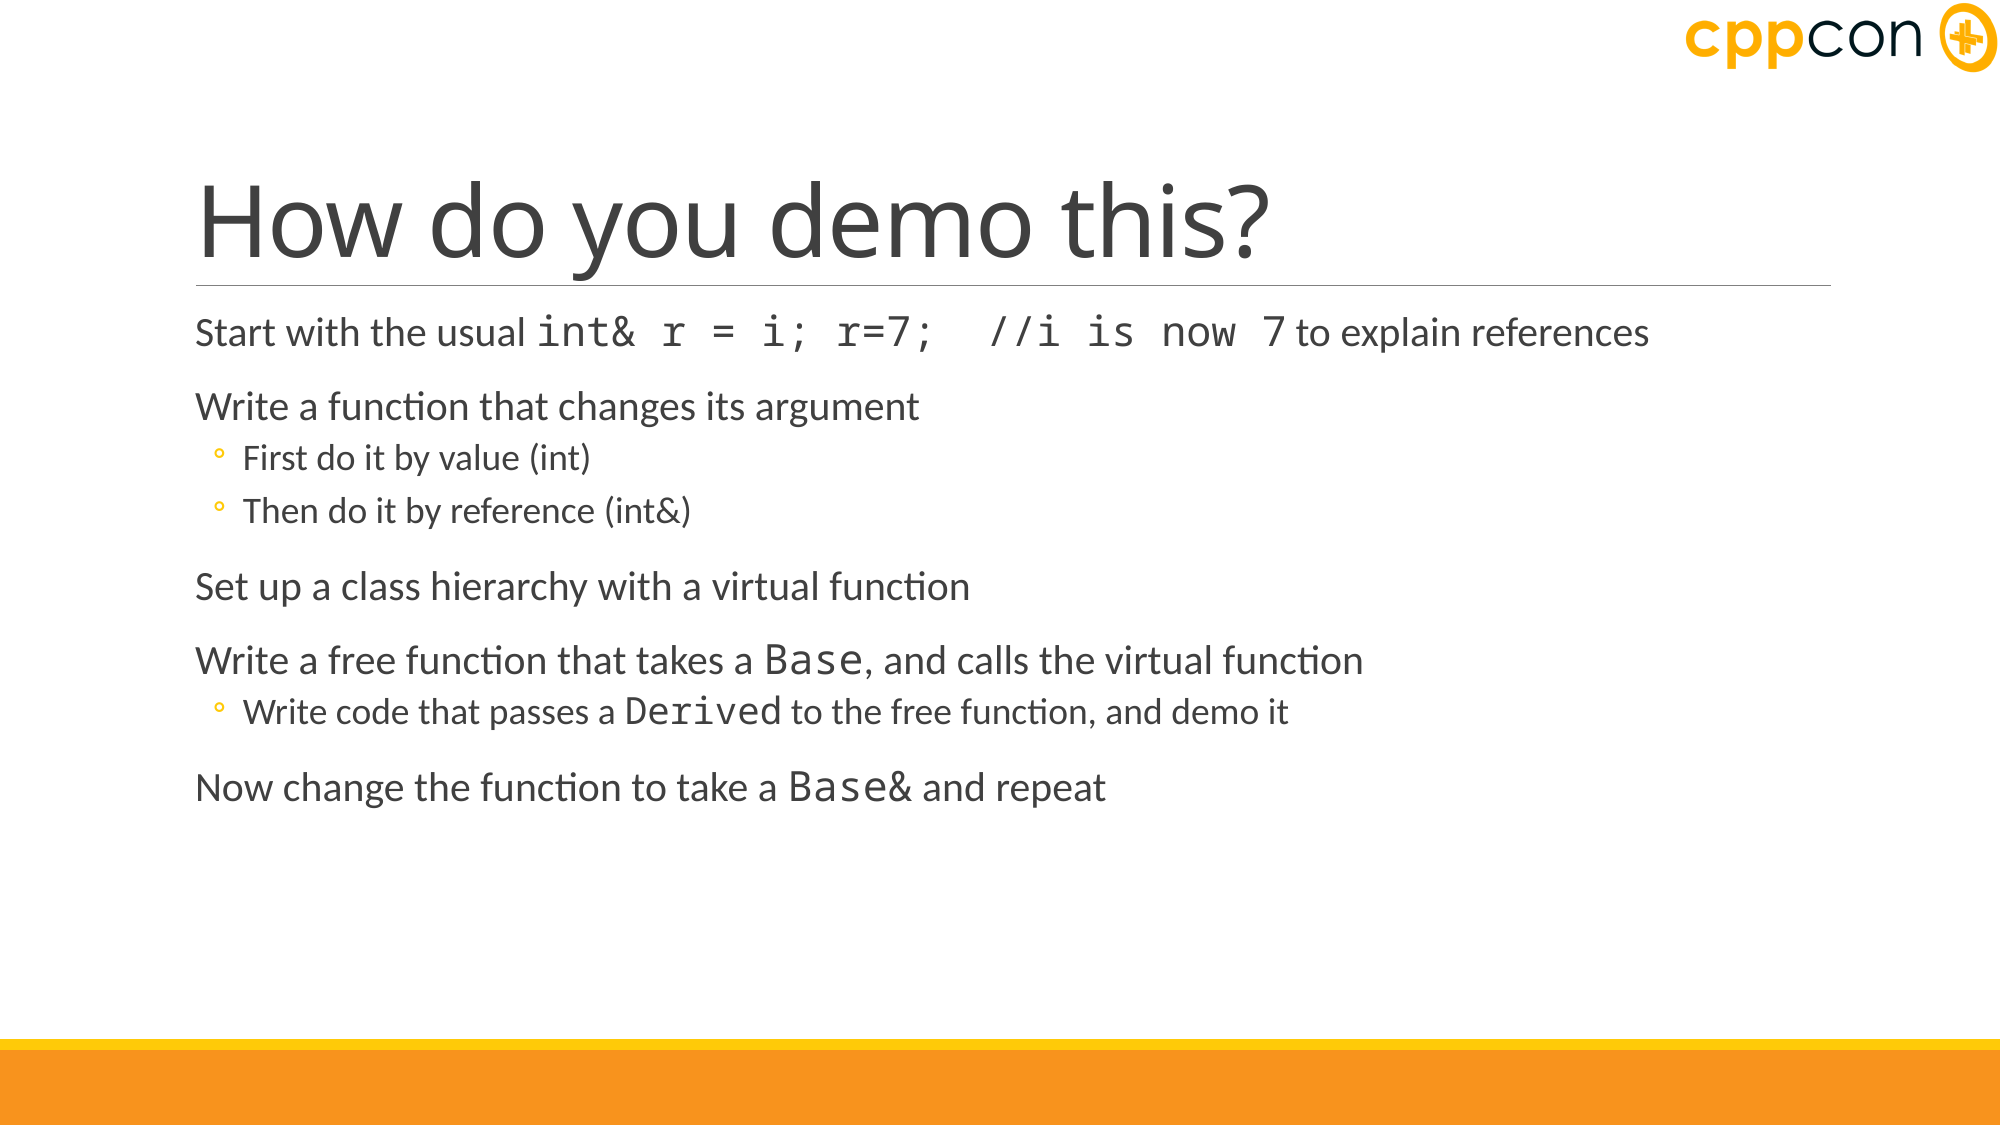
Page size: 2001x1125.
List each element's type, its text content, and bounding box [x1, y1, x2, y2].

picture [1670, 0, 2000, 83]
title How do you demo this? [180, 47, 1830, 285]
list Start with the usual int& r = i; r=7; //i is now 7 to explain references Write a function that changes its argument First do it by value (int) Then do it by reference (int&) Set up a class hierarchy with a virtual function Write a free function that takes a Base, and calls the virtual function Write code that passes a Derived to the free function, and demo it Now change the function to take a Base& and repeat [180, 302, 1830, 963]
